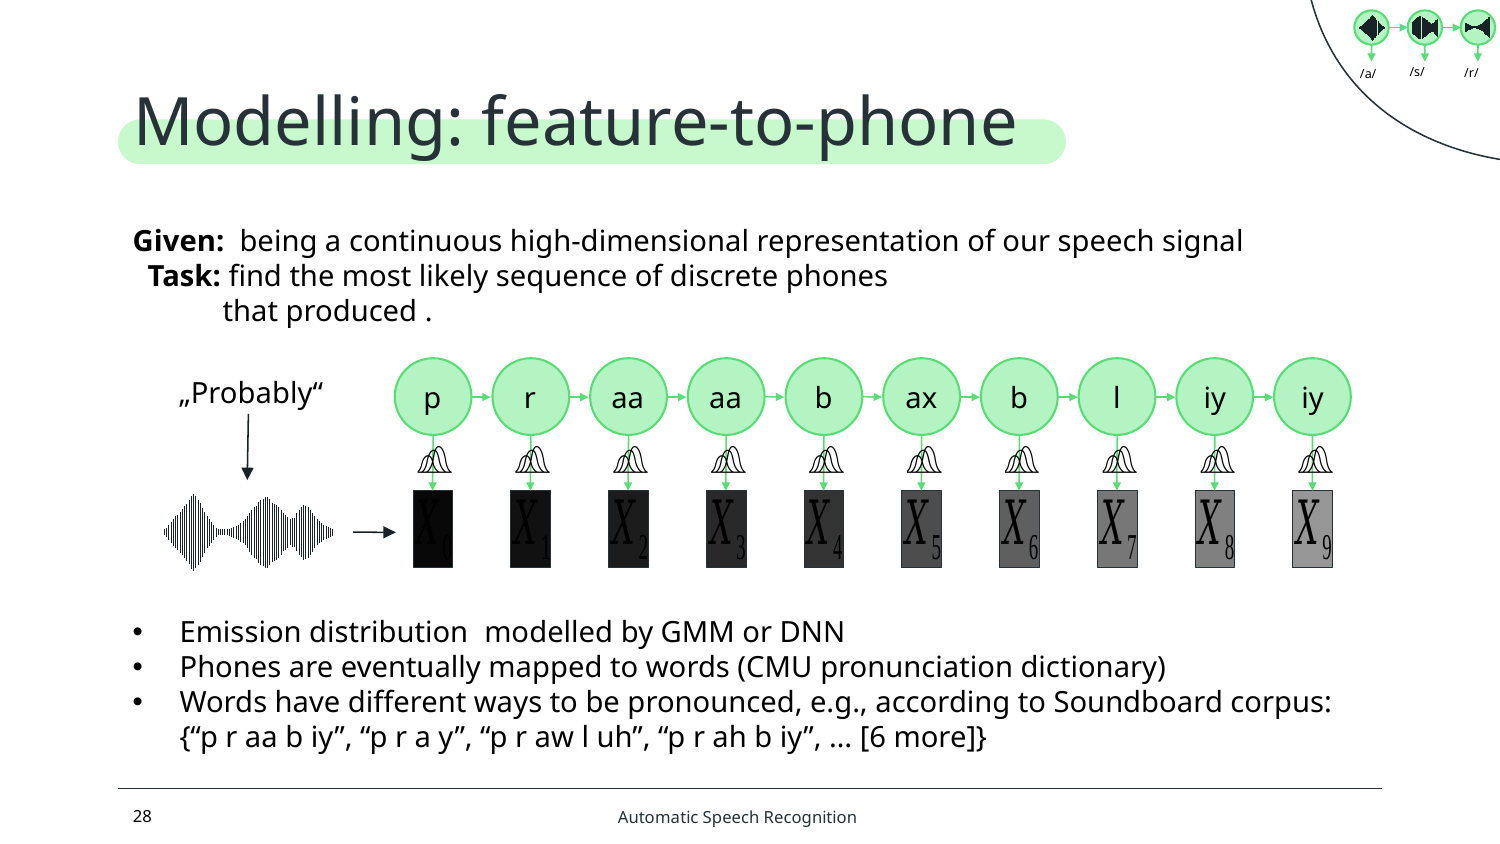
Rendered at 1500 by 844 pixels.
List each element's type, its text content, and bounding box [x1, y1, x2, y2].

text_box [507, 435, 551, 475]
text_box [605, 435, 649, 475]
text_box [997, 435, 1041, 475]
text_box aa [588, 359, 668, 435]
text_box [1290, 435, 1334, 475]
text_box p [392, 359, 472, 435]
text_box b [784, 359, 863, 435]
text_box b [979, 359, 1059, 435]
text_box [703, 435, 747, 475]
title Modelling: feature-to-phone [118, 64, 1382, 165]
text_box ax [881, 359, 961, 435]
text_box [801, 435, 845, 475]
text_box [409, 435, 453, 475]
text_box 28 [118, 788, 178, 844]
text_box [163, 493, 333, 572]
text_box r [490, 359, 570, 435]
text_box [1345, 10, 1496, 89]
text_box „Probably“ [142, 367, 360, 418]
text_box aa [686, 359, 766, 435]
text_box iy [1273, 359, 1352, 435]
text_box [1094, 435, 1139, 475]
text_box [1192, 435, 1236, 475]
text_box iy [1175, 359, 1255, 435]
text_box l [1077, 359, 1157, 435]
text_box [899, 435, 943, 475]
